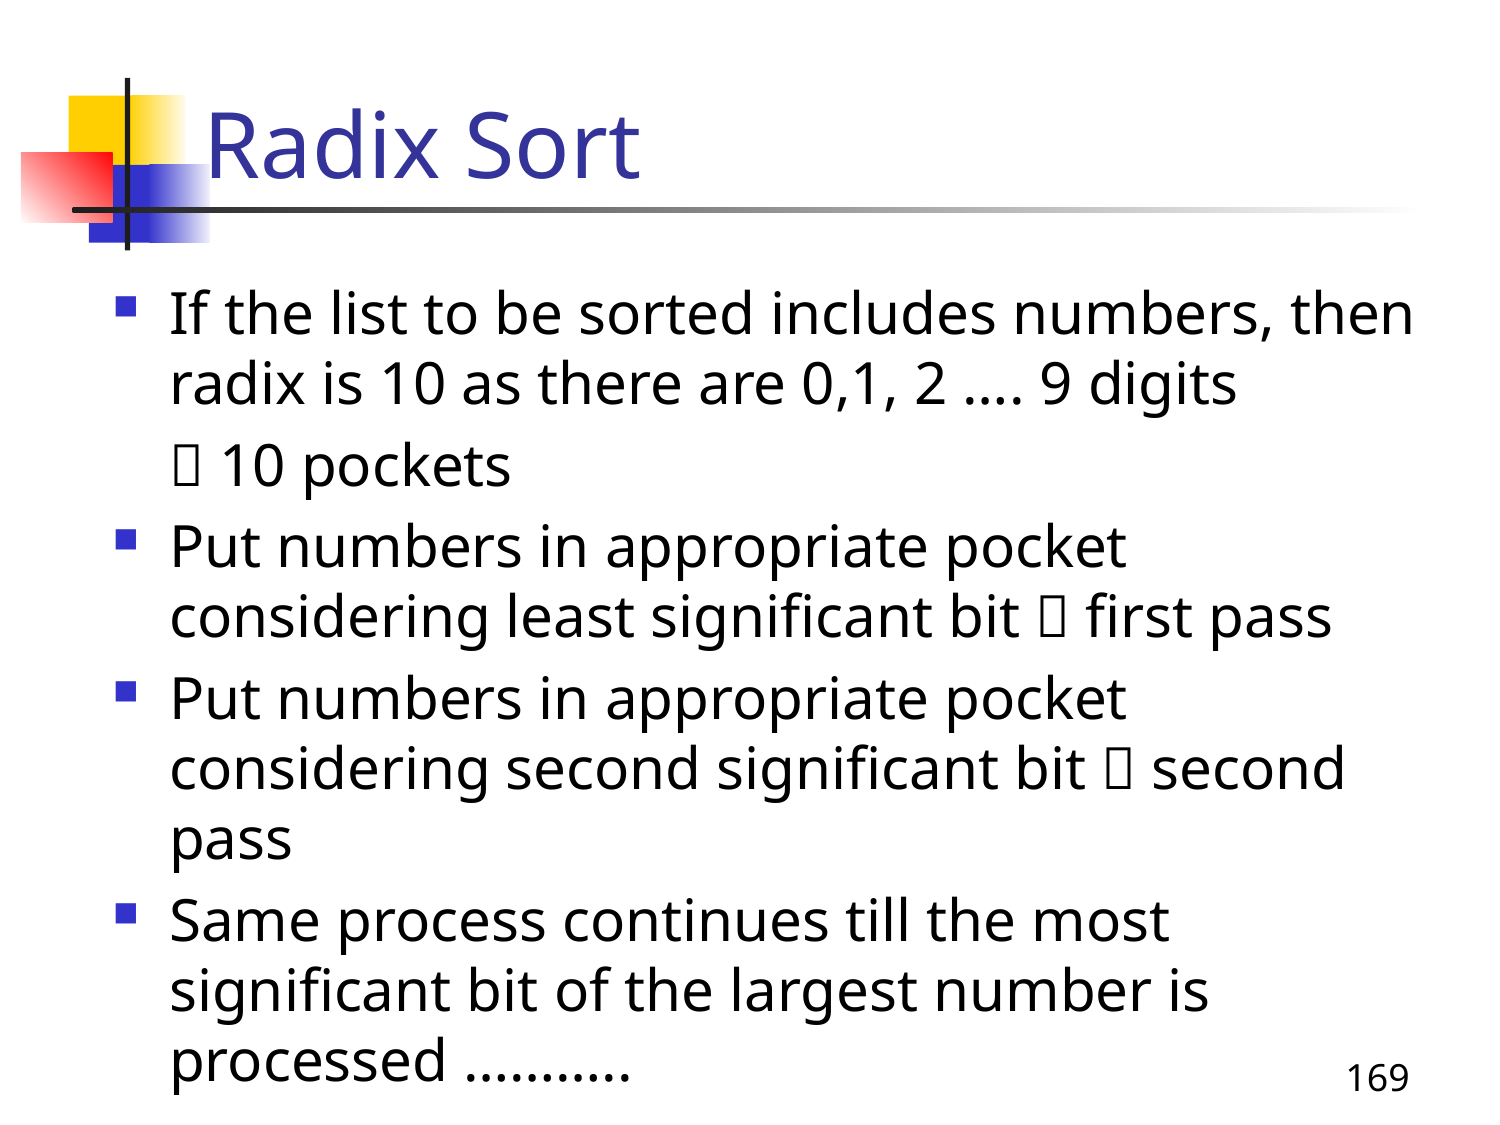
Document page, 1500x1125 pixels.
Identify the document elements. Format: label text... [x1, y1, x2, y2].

slide_number 169 [1112, 1037, 1426, 1113]
list If the list to be sorted includes numbers, then radix is 10 as there are 0,1, 2 …. 9 digits  10 pockets Put numbers in appropriate pocket considering least significant bit  first pass Put numbers in appropriate pocket considering second significant bit  second pass Same process continues till the most significant bit of the largest number is processed ……….. [97, 268, 1470, 1007]
title Radix Sort [188, 16, 1468, 205]
